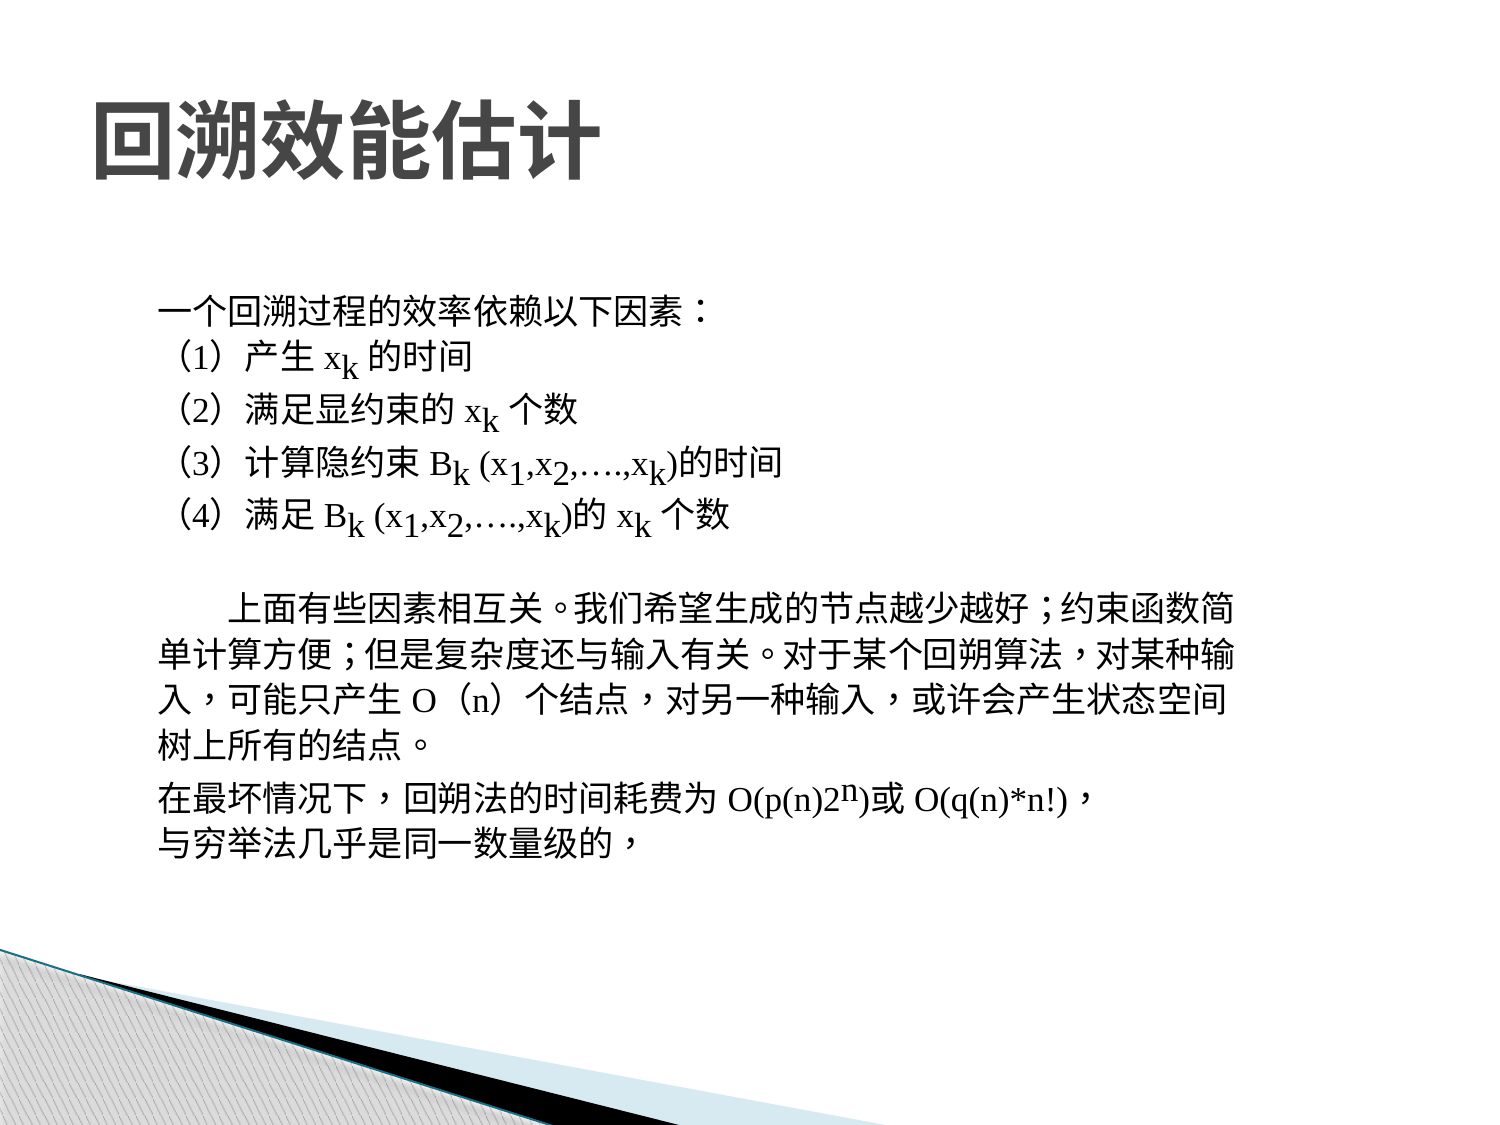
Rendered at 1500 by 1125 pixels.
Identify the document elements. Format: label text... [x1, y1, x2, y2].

title 回溯效能估计 [75, 45, 1425, 233]
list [156, 289, 1238, 1013]
